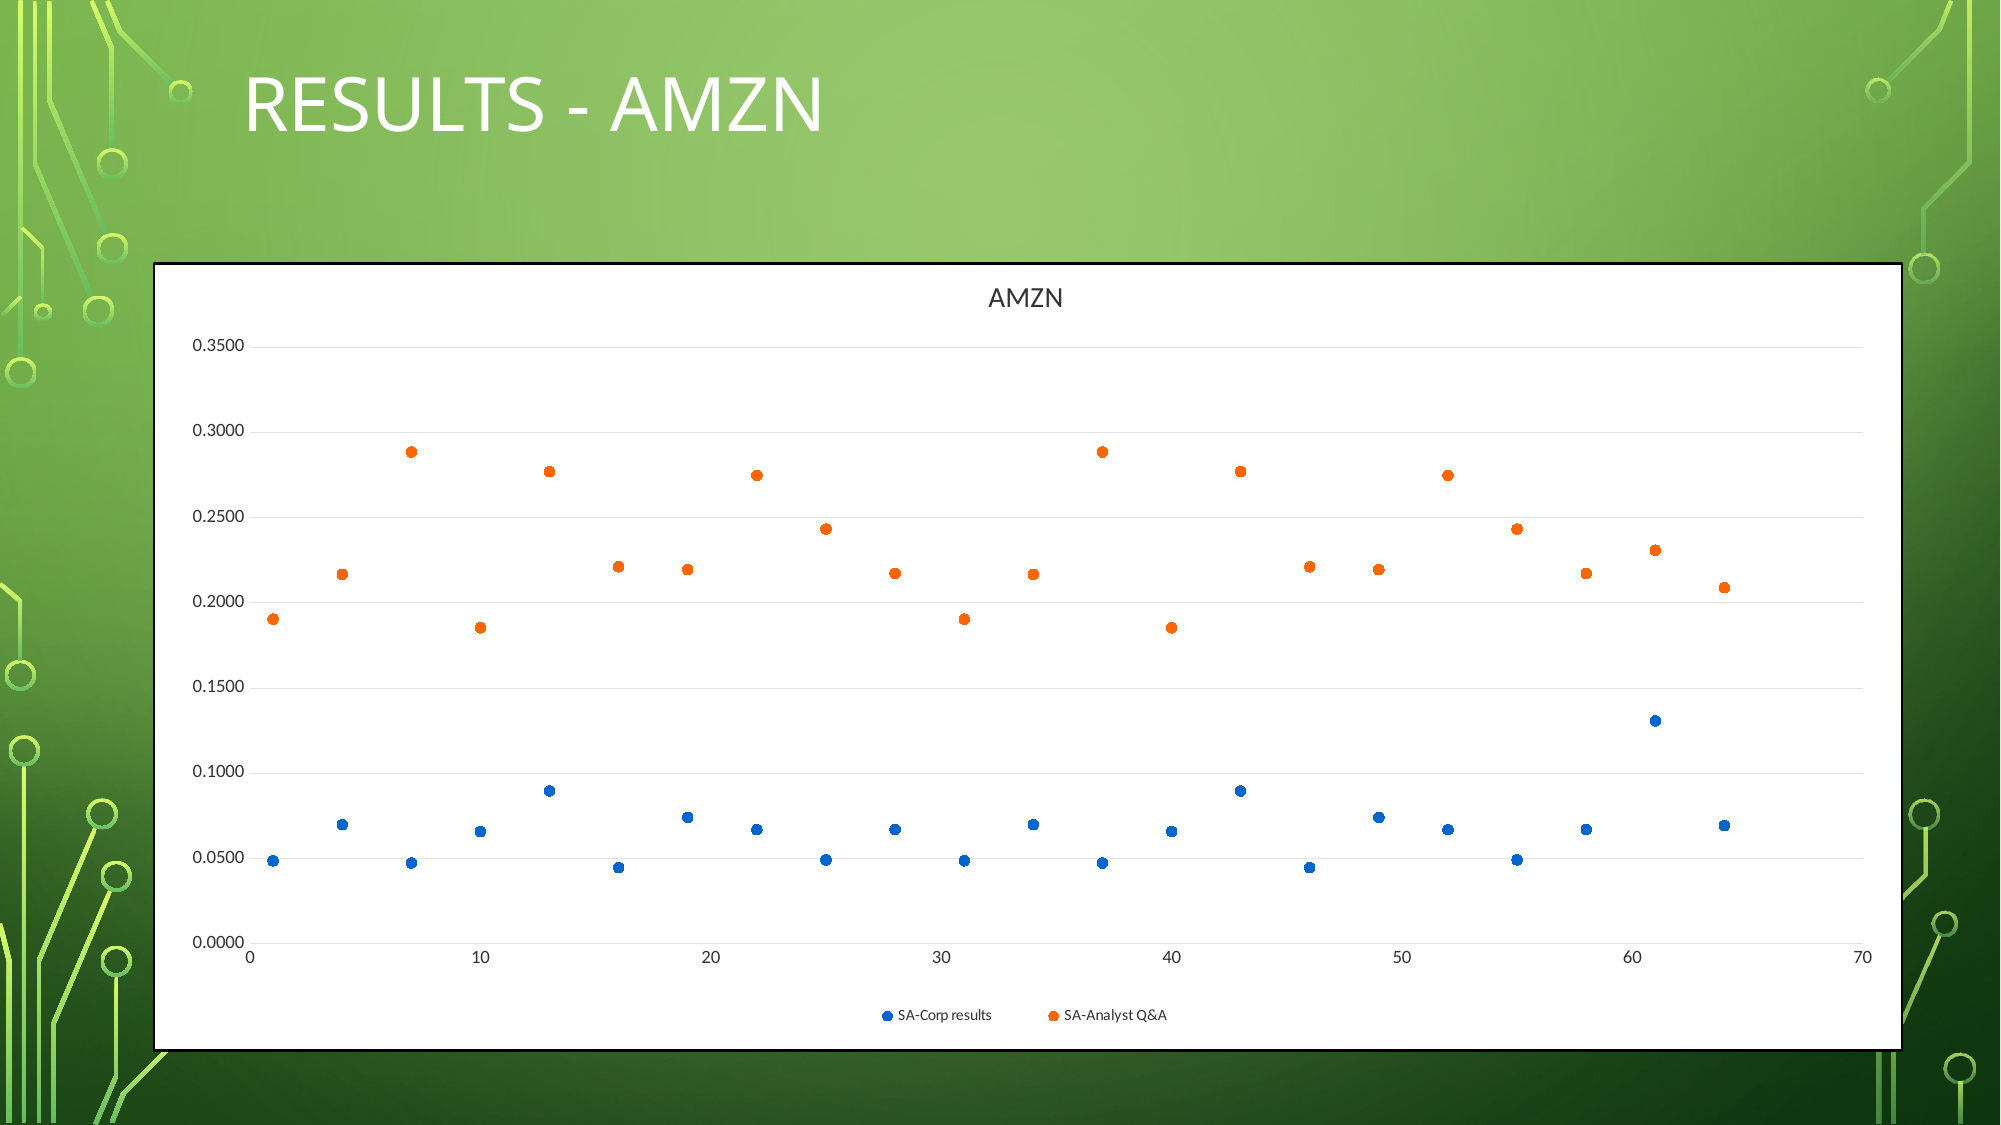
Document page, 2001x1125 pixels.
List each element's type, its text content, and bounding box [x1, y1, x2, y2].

title results - AMZN [207, 0, 1833, 229]
chart [152, 262, 1904, 1052]
